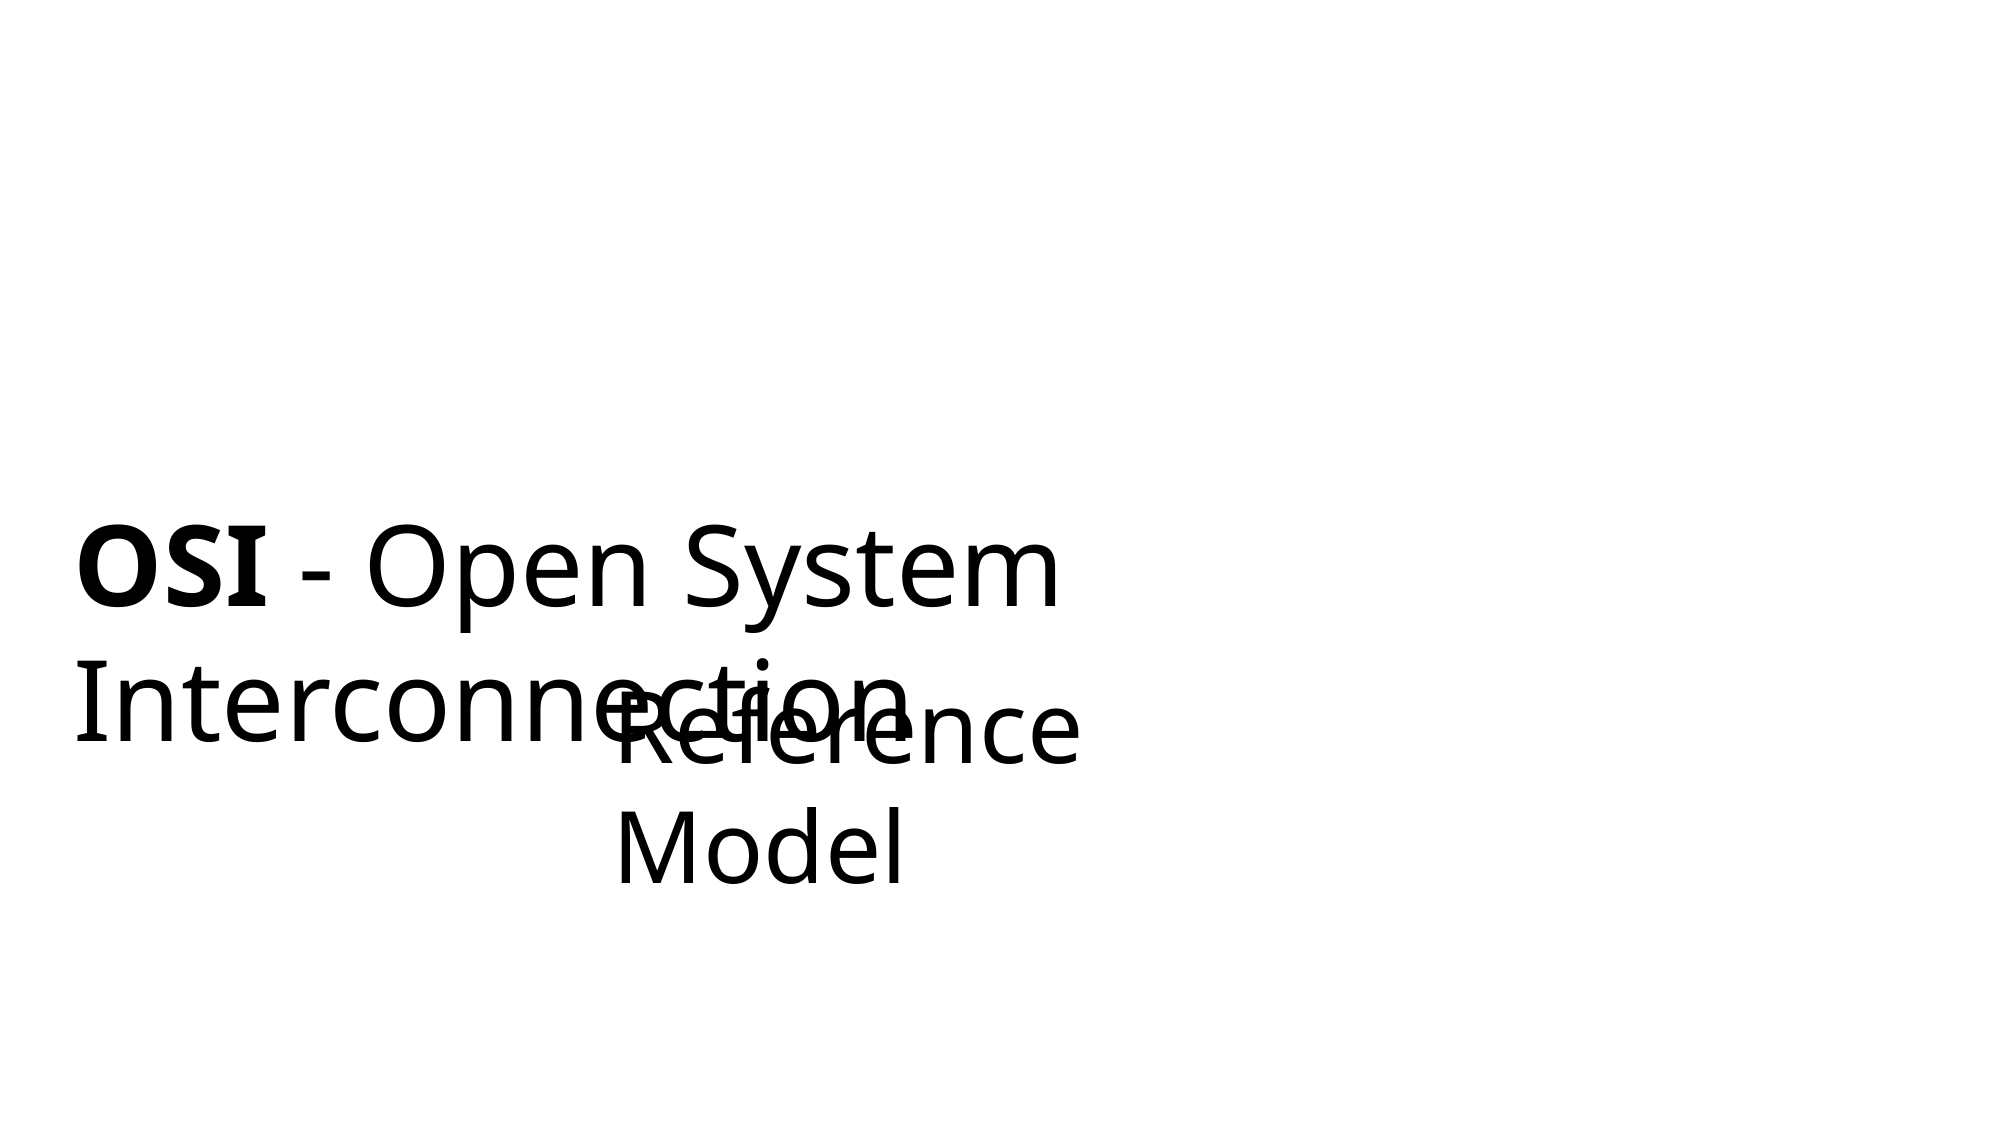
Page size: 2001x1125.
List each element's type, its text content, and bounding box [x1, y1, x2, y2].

text_box OSI - Open System Interconnection [59, 486, 1941, 772]
text_box Reference Model [597, 656, 1403, 912]
